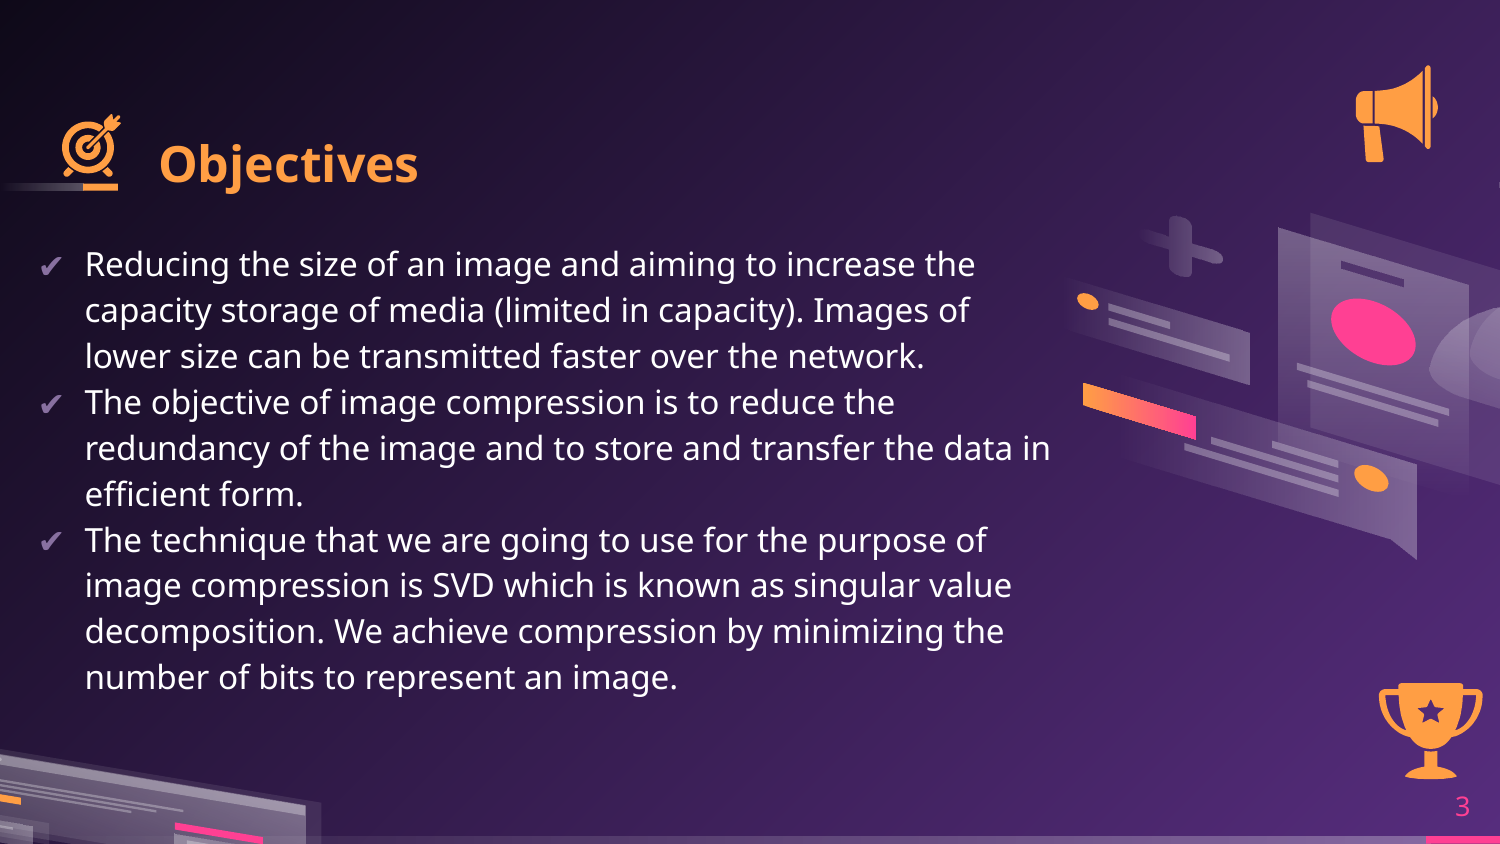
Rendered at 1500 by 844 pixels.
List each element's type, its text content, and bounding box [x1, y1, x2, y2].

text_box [61, 113, 122, 177]
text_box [1355, 65, 1439, 163]
list Reducing the size of an image and aiming to increase the capacity storage of media (limited in capacity). Images of lower size can be transmitted faster over the network. The objective of image compression is to reduce the redundancy of the image and to store and transfer the data in efficient form. The technique that we are going to use for the purpose of image compression is SVD which is known as singular value decomposition. We achieve compression by minimizing the number of bits to represent an image. [37, 237, 1151, 682]
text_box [1378, 682, 1483, 780]
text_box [0, 745, 347, 844]
slide_number ‹#› [1426, 779, 1500, 837]
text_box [1060, 121, 1500, 672]
title Objectives [158, 128, 1055, 194]
